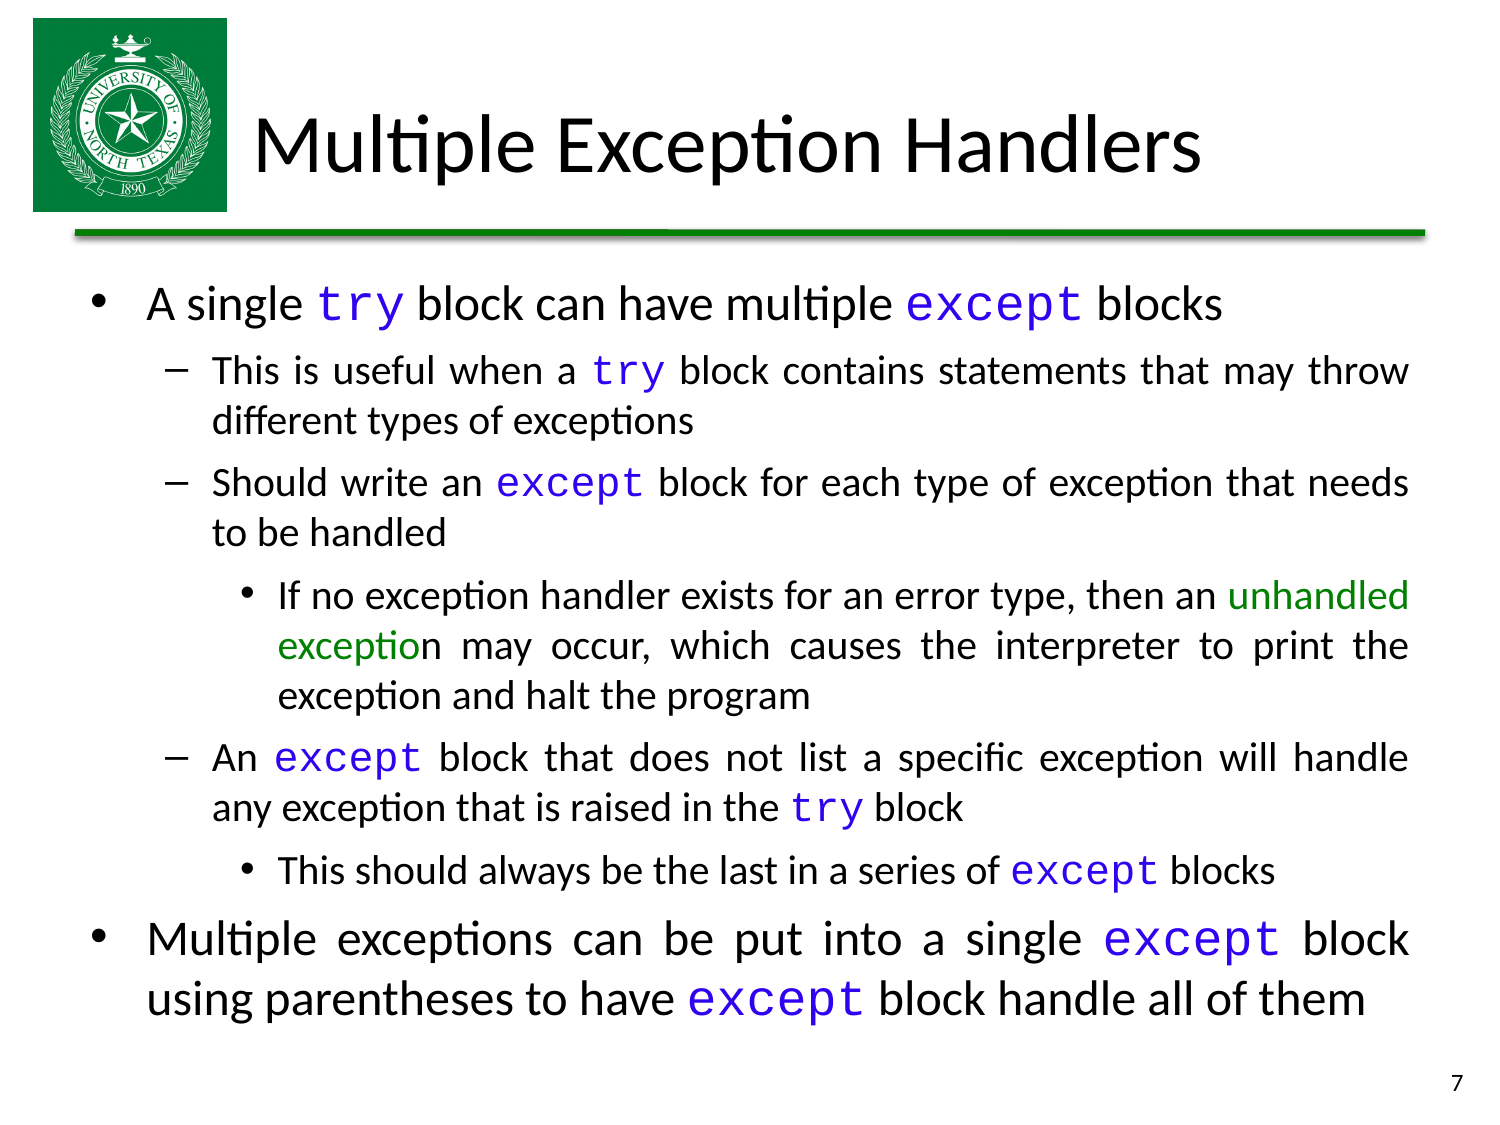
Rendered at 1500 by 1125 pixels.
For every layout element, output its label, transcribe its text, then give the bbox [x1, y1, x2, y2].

title Multiple Exception Handlers [237, 45, 1479, 233]
picture [33, 17, 228, 212]
slide_number 7 [1418, 1051, 1479, 1112]
list A single try block can have multiple except blocks This is useful when a try block contains statements that may throw different types of exceptions Should write an except block for each type of exception that needs to be handled If no exception handler exists for an error type, then an unhandled exception may occur, which causes the interpreter to print the exception and halt the program An except block that does not list a specific exception will handle any exception that is raised in the try block This should always be the last in a series of except blocks Multiple exceptions can be put into a single except block using parentheses to have except block handle all of them [75, 262, 1425, 1052]
